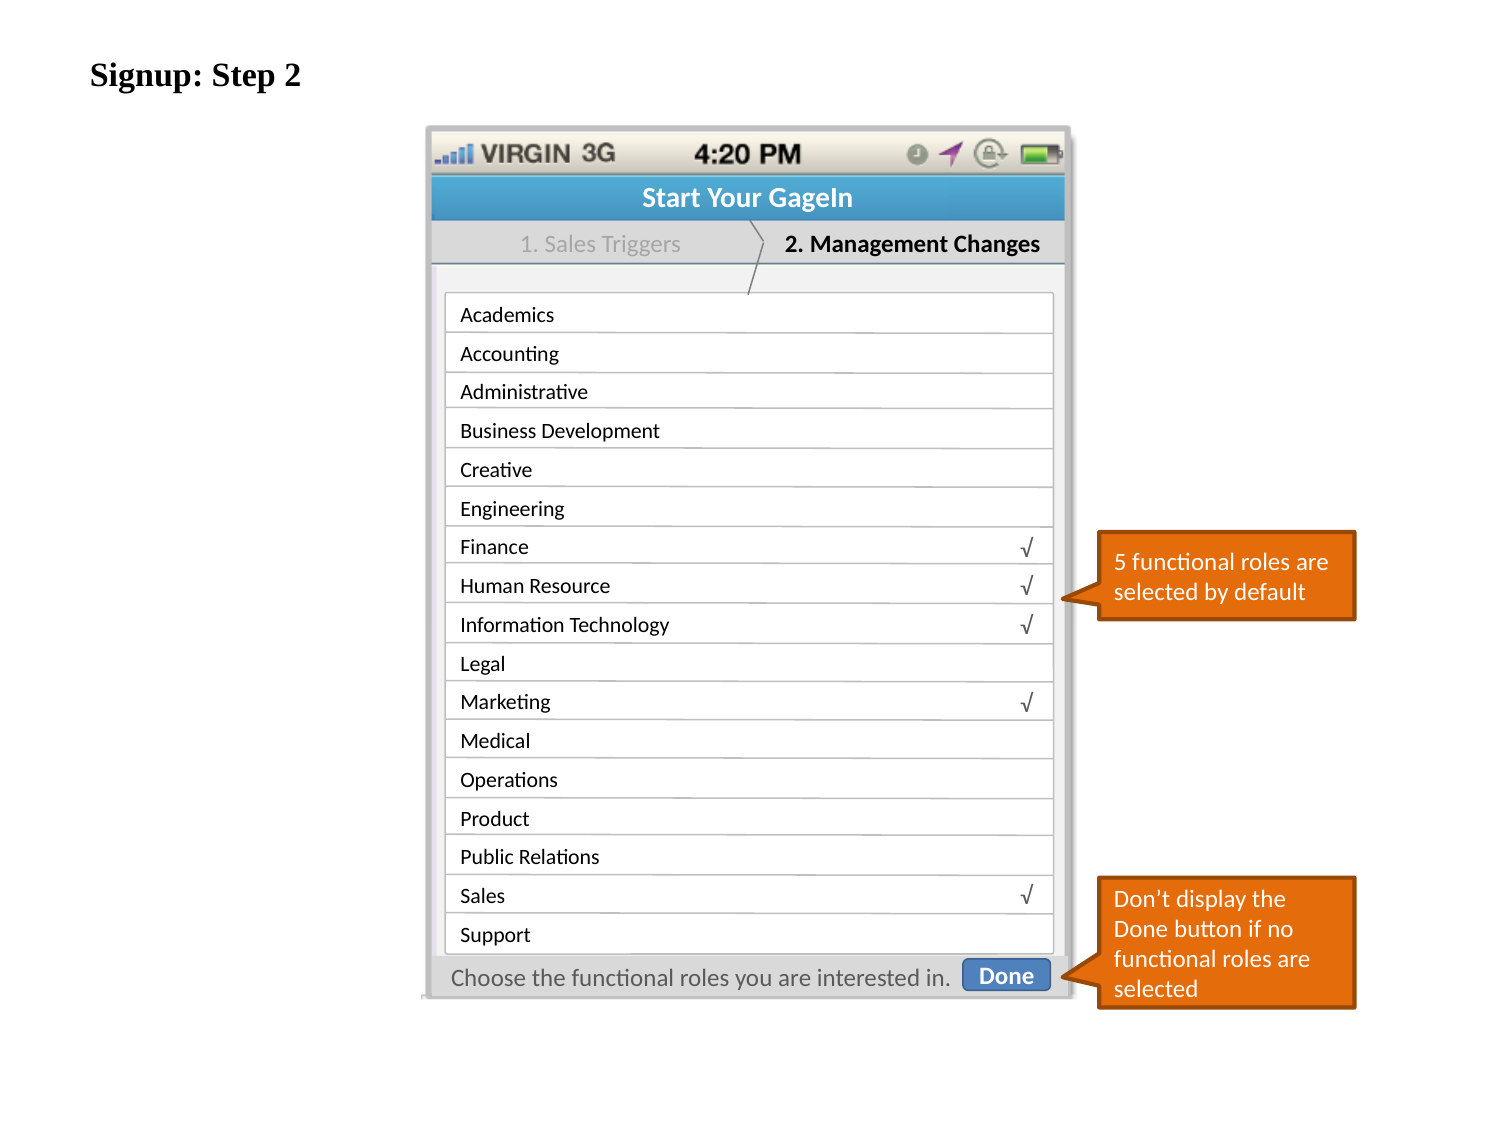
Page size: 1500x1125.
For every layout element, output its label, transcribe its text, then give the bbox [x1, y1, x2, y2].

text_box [749, 219, 764, 241]
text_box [747, 242, 764, 266]
picture [421, 123, 1079, 1001]
text_box Don’t display the Done button if no functional roles are selected [1082, 875, 1357, 1010]
text_box Signup: Step 2 [75, 45, 775, 101]
text_box 5 functional roles are selected by default [1082, 529, 1357, 622]
